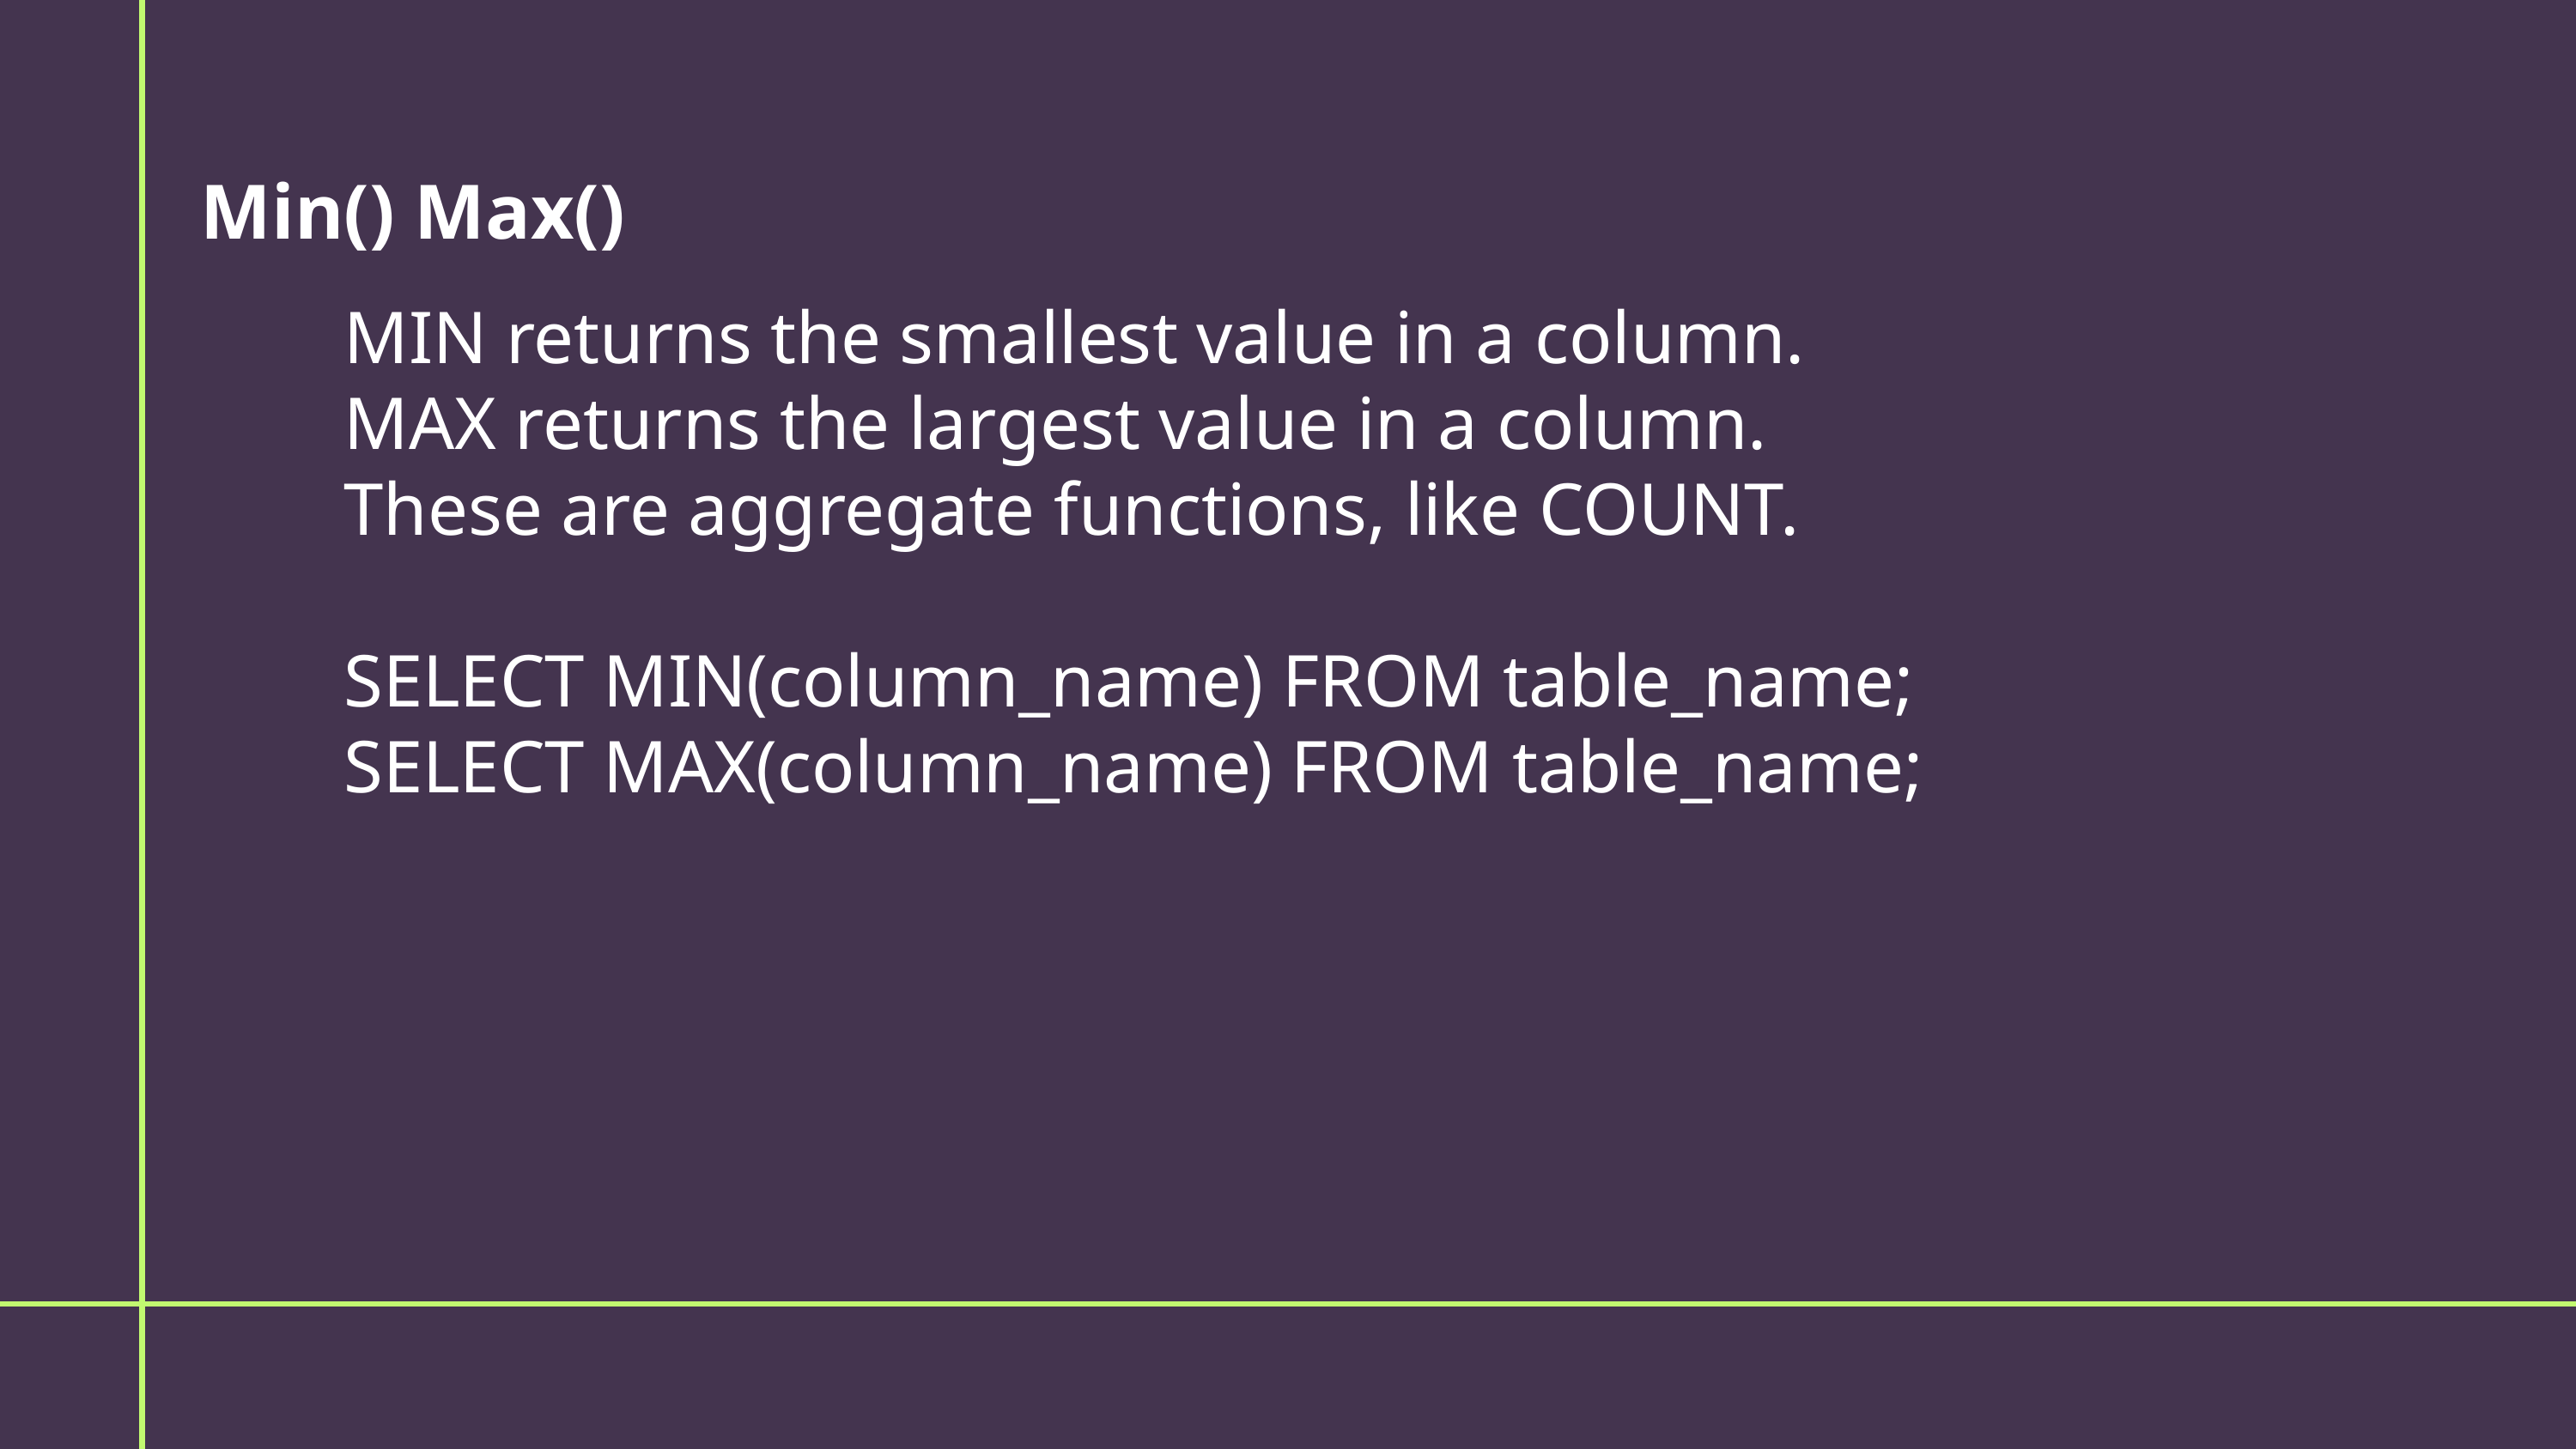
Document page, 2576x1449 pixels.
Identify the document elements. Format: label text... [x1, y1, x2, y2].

text_box MIN returns the smallest value in a column. MAX returns the largest value in a column. These are aggregate functions, like COUNT. SELECT MIN(column_name) FROM table_name; SELECT MAX(column_name) FROM table_name; [343, 292, 2129, 808]
text_box Min() Max() [200, 163, 2453, 254]
